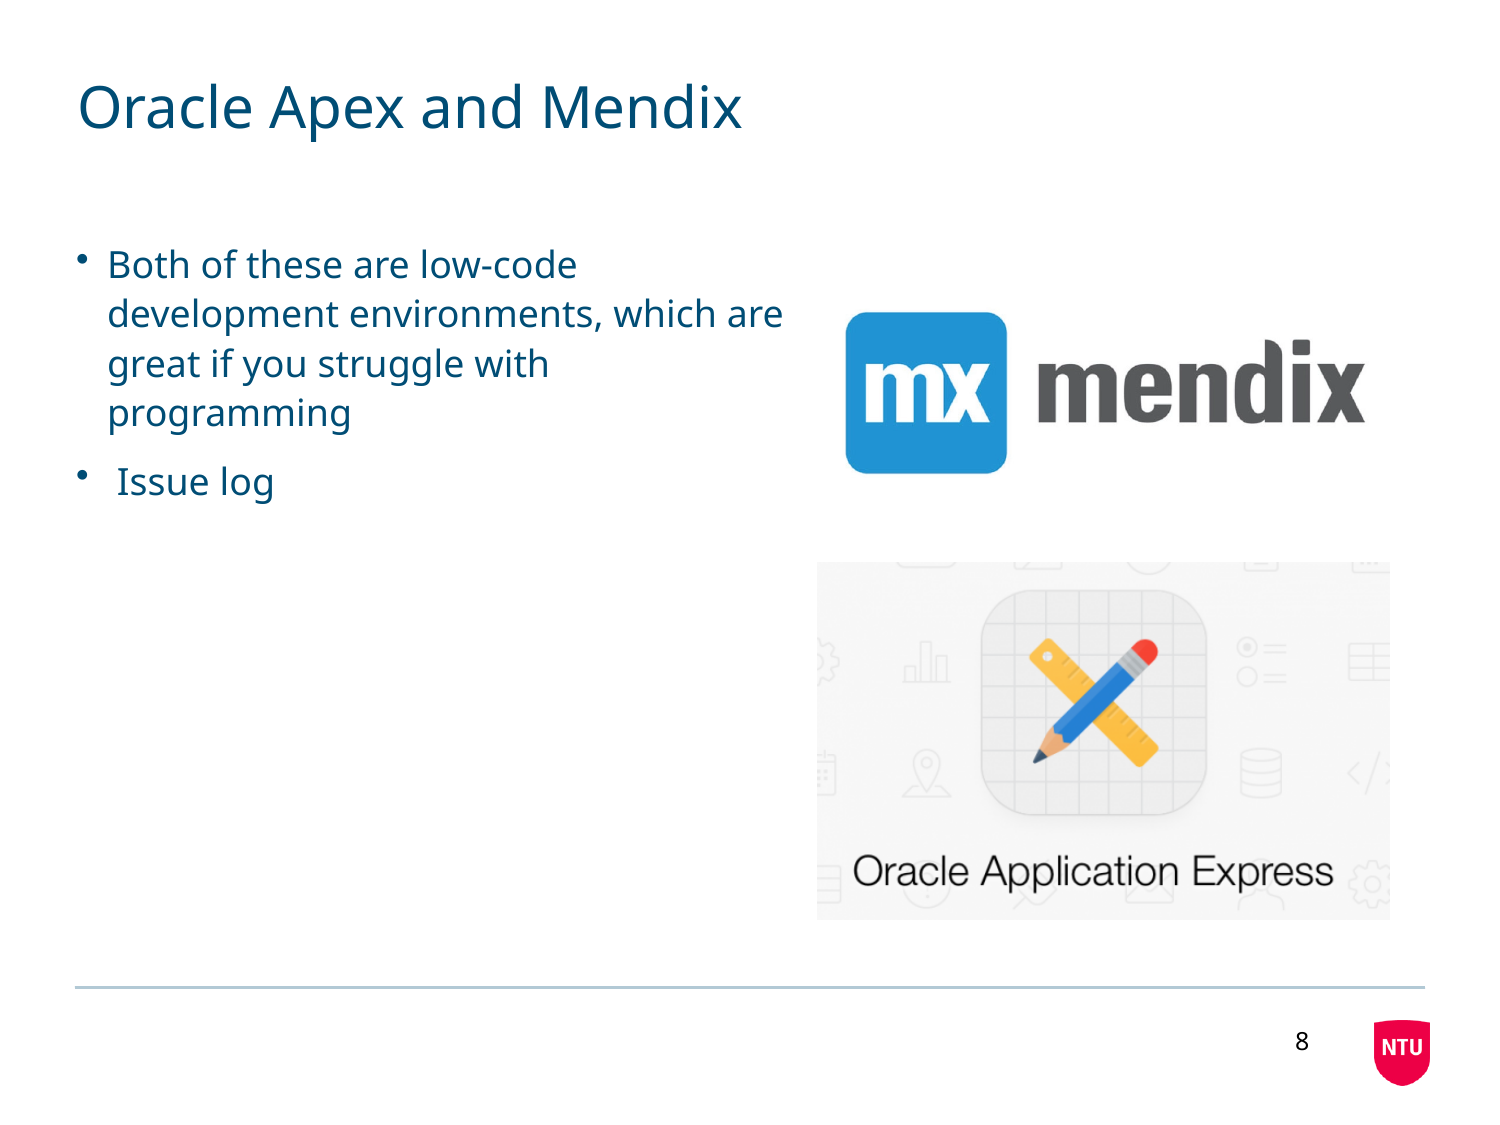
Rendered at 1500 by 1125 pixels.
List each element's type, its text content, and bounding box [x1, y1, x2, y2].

list Both of these are low-code development environments, which are great if you struggle with programming Issue log [61, 228, 807, 731]
picture [1374, 1020, 1430, 1086]
picture [804, 224, 1404, 920]
title Oracle Apex and Mendix [62, 62, 1425, 238]
slide_number 8 [974, 1017, 1325, 1097]
